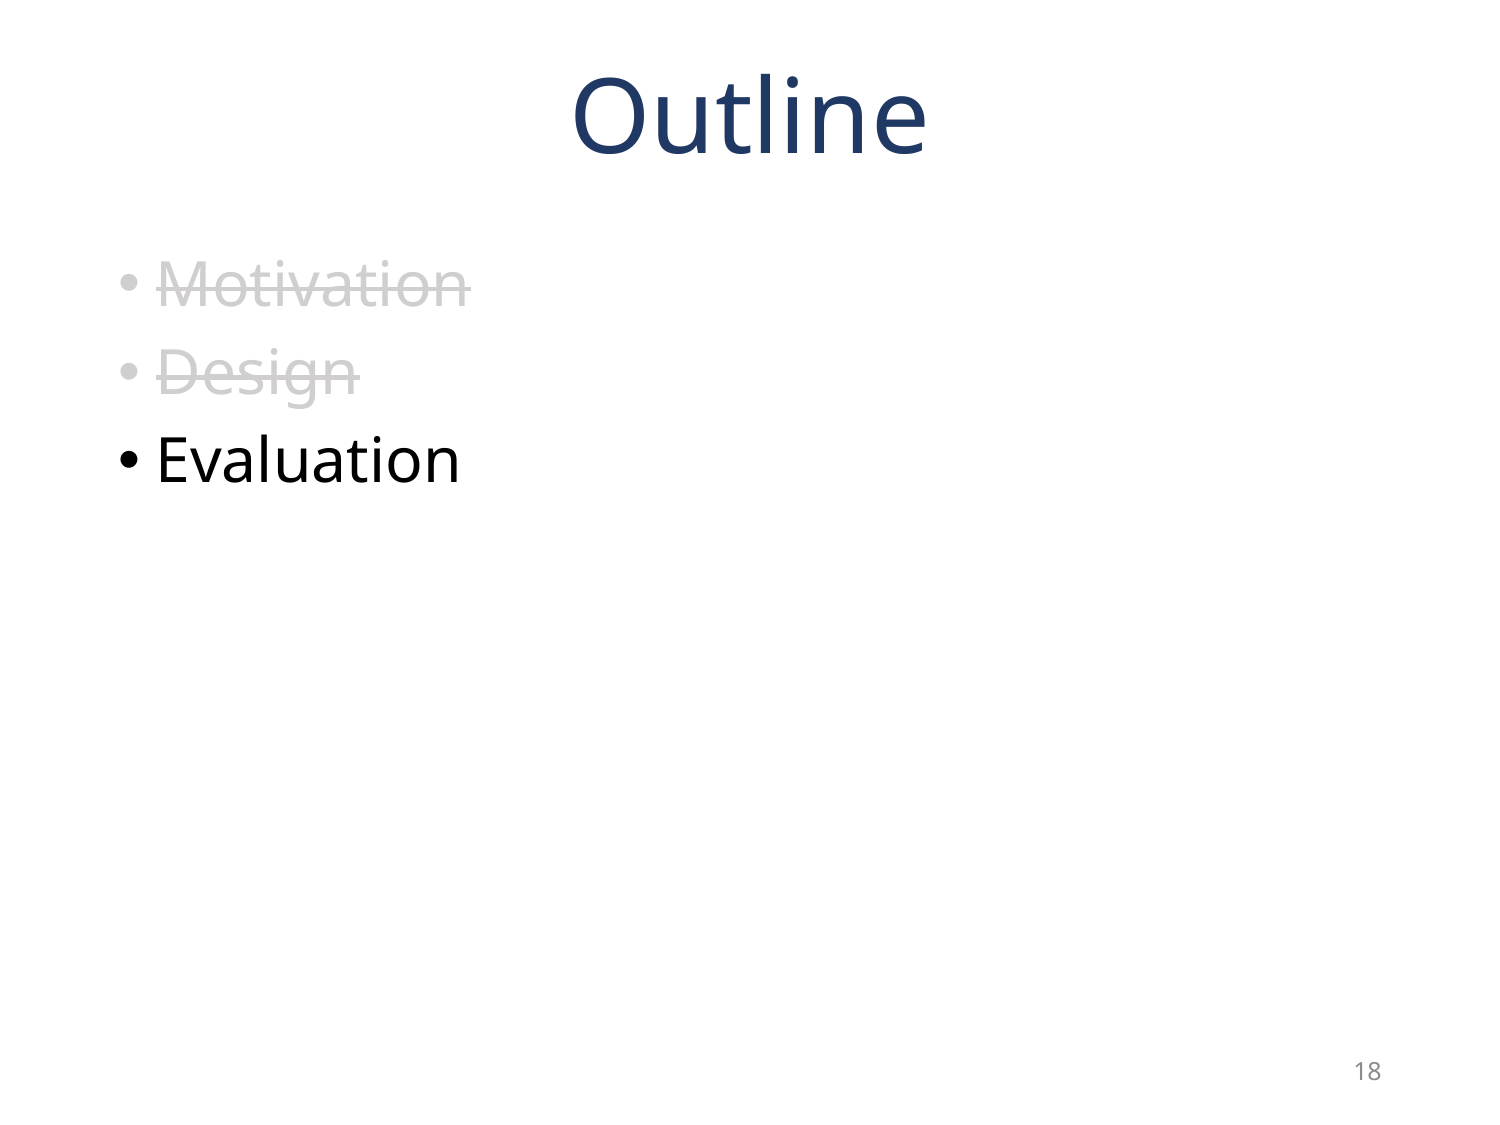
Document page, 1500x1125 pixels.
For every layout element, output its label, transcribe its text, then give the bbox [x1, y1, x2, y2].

slide_number 17 [1059, 1042, 1397, 1103]
title Outline [103, 45, 1397, 195]
list Motivation Design Evaluation [103, 244, 1397, 959]
